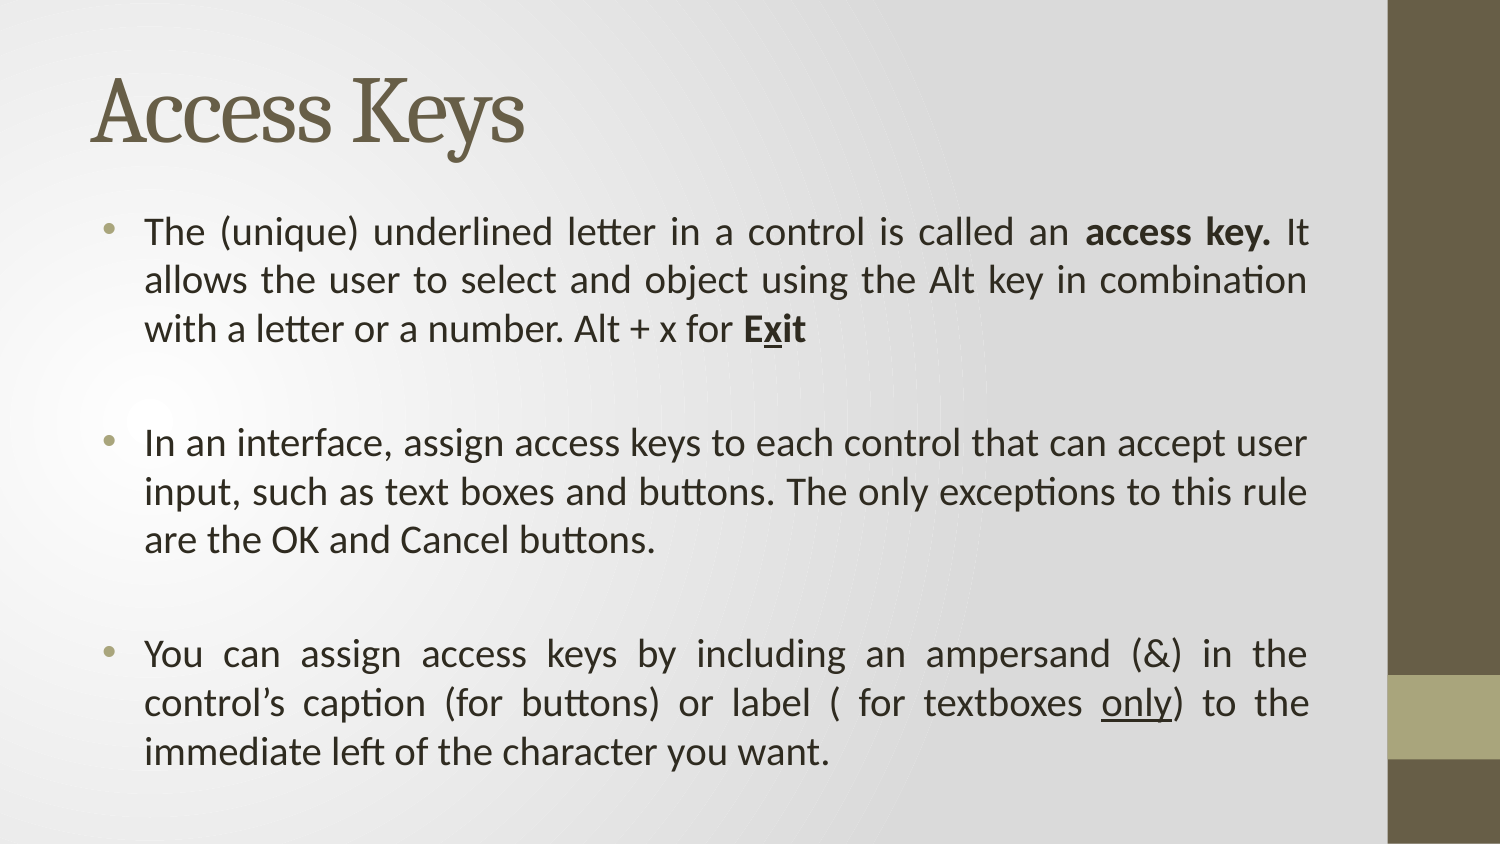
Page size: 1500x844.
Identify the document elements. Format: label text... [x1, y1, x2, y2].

list The (unique) underlined letter in a control is called an access key. It allows the user to select and object using the Alt key in combination with a letter or a number. Alt + x for Exit In an interface, assign access keys to each control that can accept user input, such as text boxes and buttons. The only exceptions to this rule are the OK and Cancel buttons. You can assign access keys by including an ampersand (&) in the control’s caption (for buttons) or label ( for textboxes only) to the immediate left of the character you want. [75, 196, 1325, 788]
title Access Keys [75, 33, 1325, 175]
